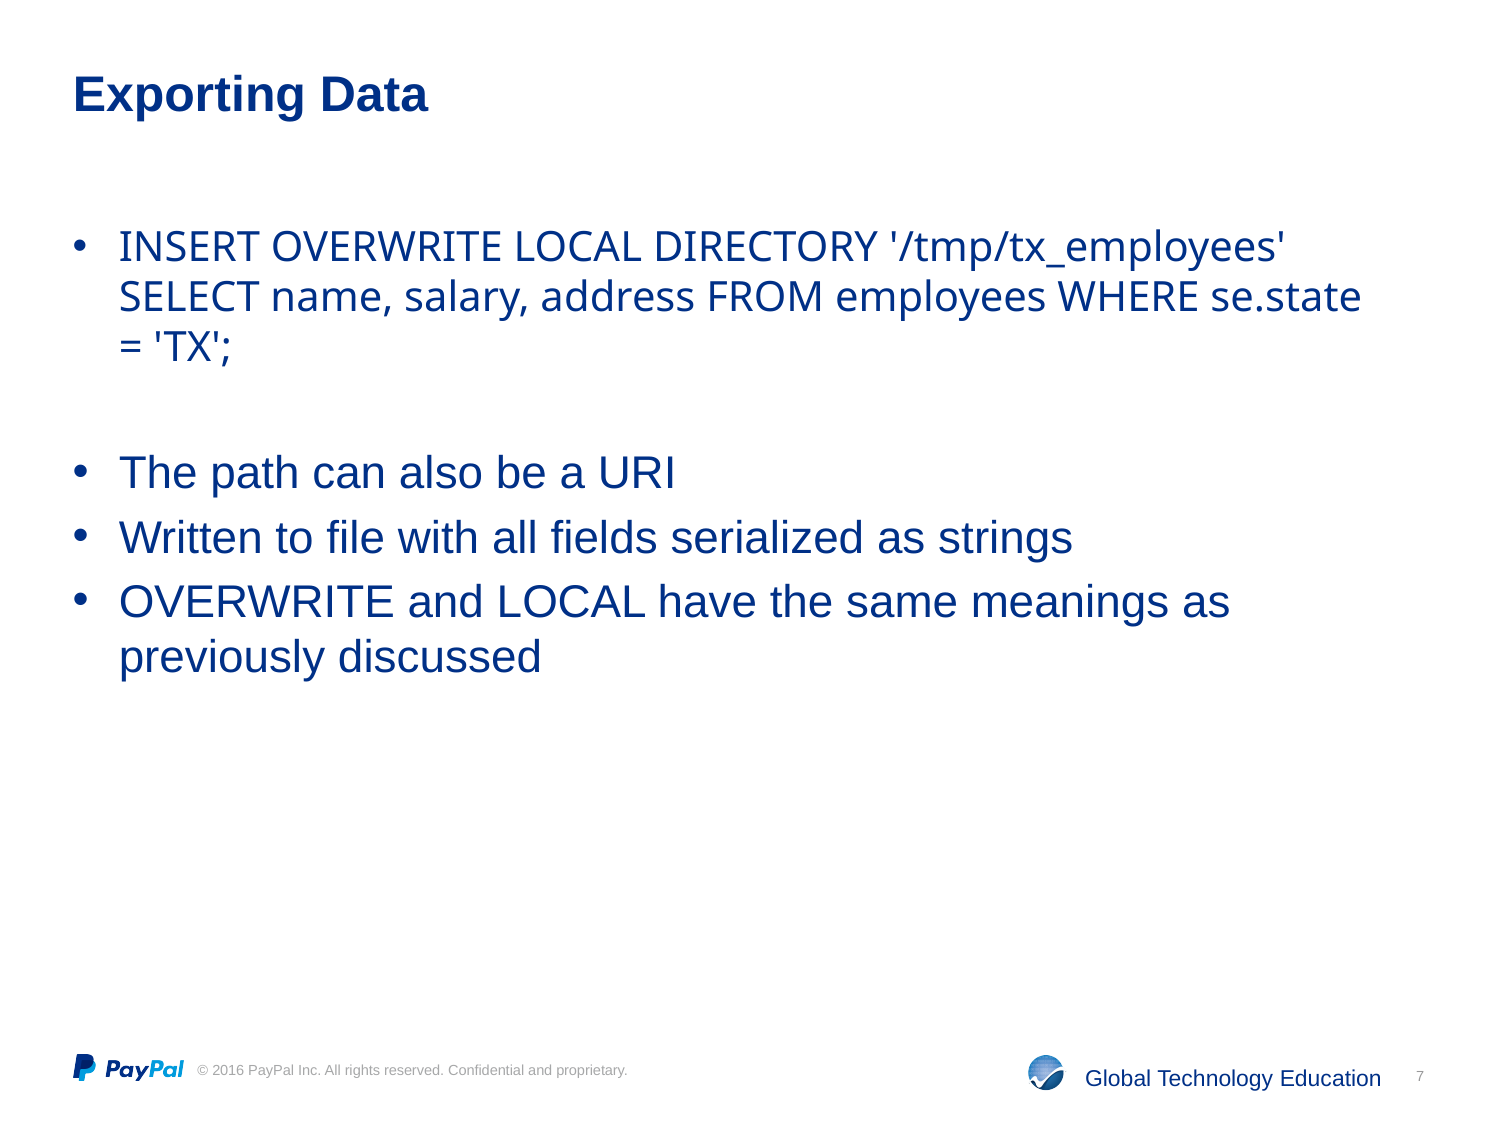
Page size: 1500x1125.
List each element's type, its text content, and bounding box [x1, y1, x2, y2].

picture [73, 1054, 184, 1081]
picture [1023, 1050, 1070, 1095]
list INSERT OVERWRITE LOCAL DIRECTORY '/tmp/tx_employees' SELECT name, salary, address FROM employees WHERE se.state = 'TX'; The path can also be a URI Written to file with all fields serialized as strings OVERWRITE and LOCAL have the same meanings as previously discussed [57, 212, 1409, 1029]
slide_number 7 [1383, 1045, 1439, 1106]
title Exporting Data [58, 53, 1409, 151]
